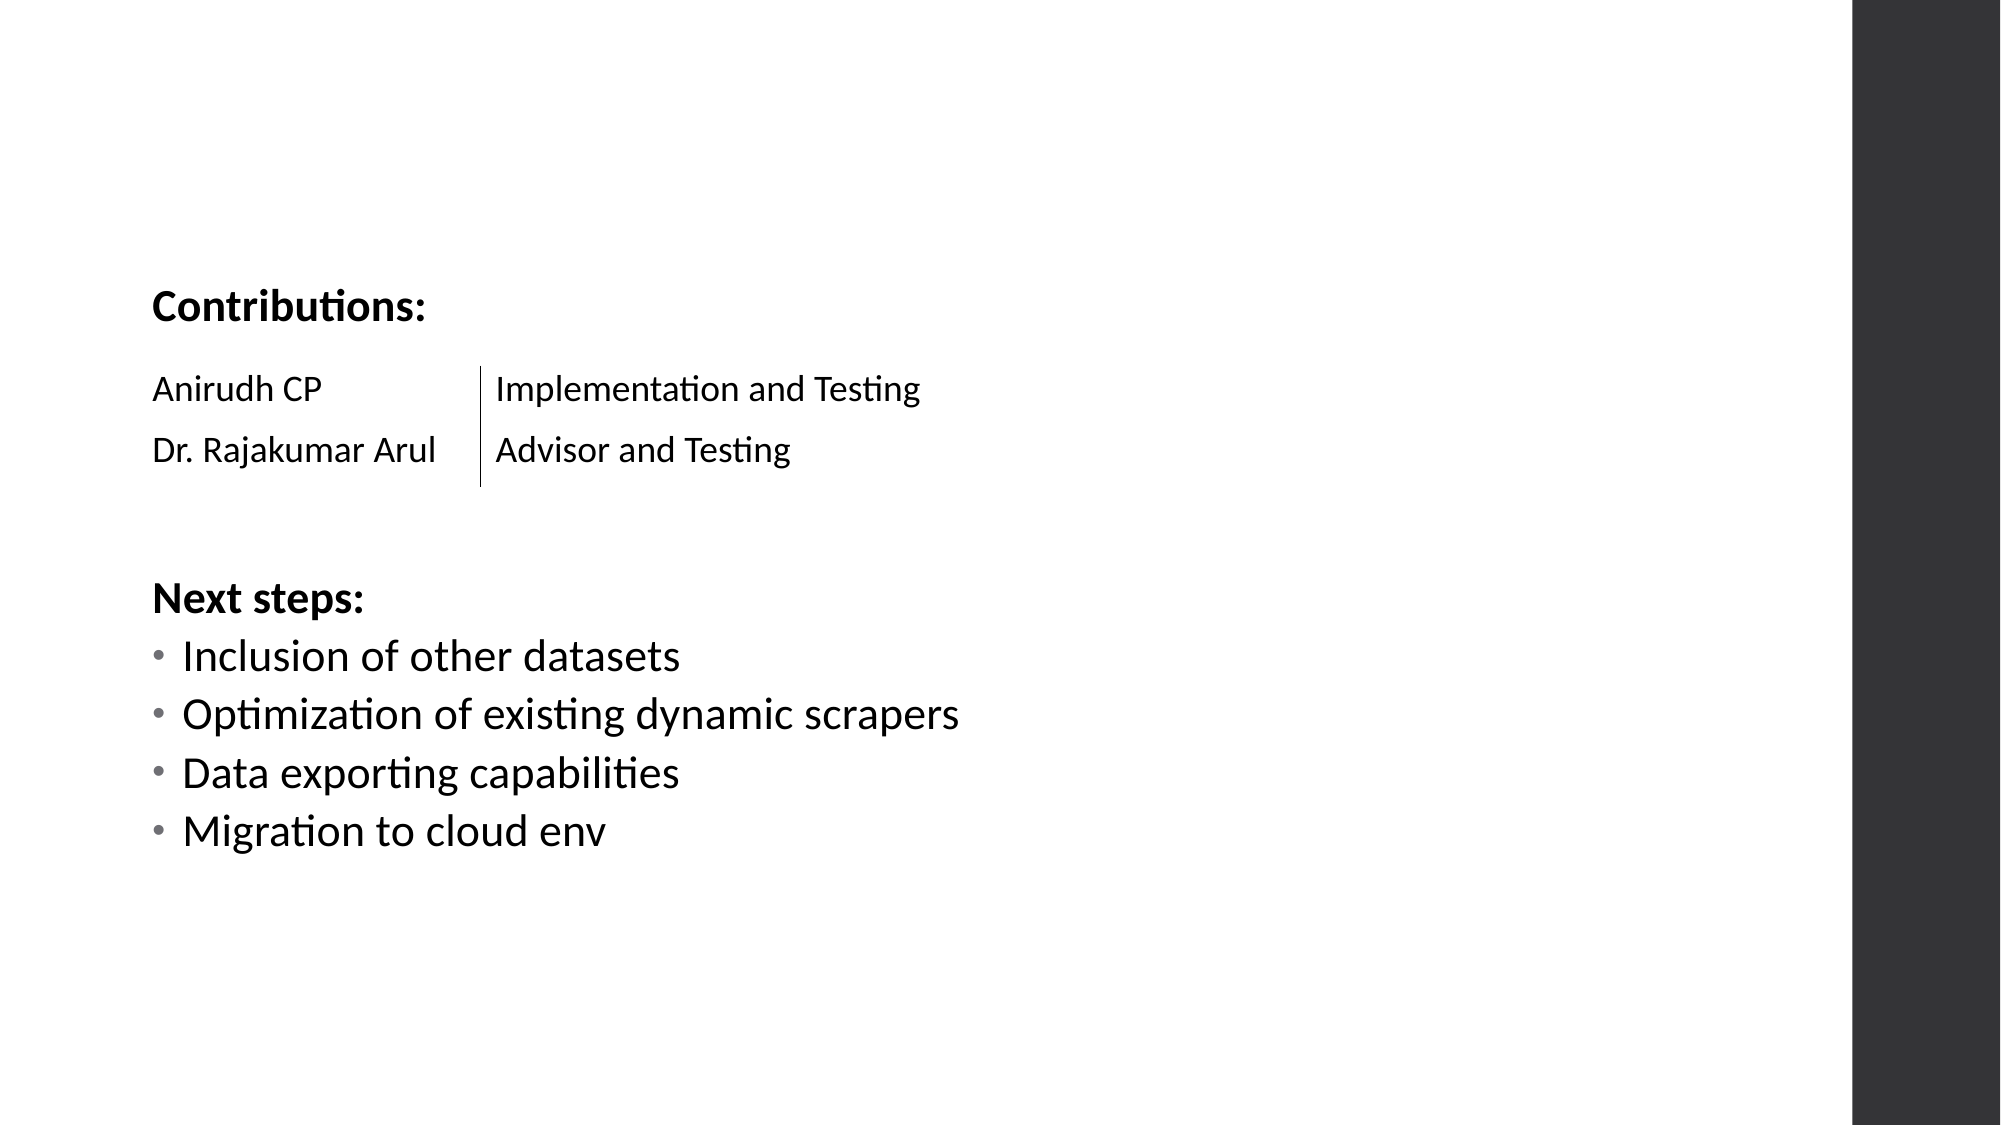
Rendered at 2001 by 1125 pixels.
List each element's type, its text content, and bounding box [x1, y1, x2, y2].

table_header Implementation and Testing [481, 366, 1121, 426]
table_cell Advisor and Testing [481, 426, 1121, 487]
table_header Anirudh CP [137, 366, 480, 426]
table_cell Dr. Rajakumar Arul [137, 426, 480, 487]
list Contributions: Next steps: Inclusion of other datasets Optimization of existing dynamic scrapers Data exporting capabilities Migration to cloud env [137, 152, 1863, 1014]
